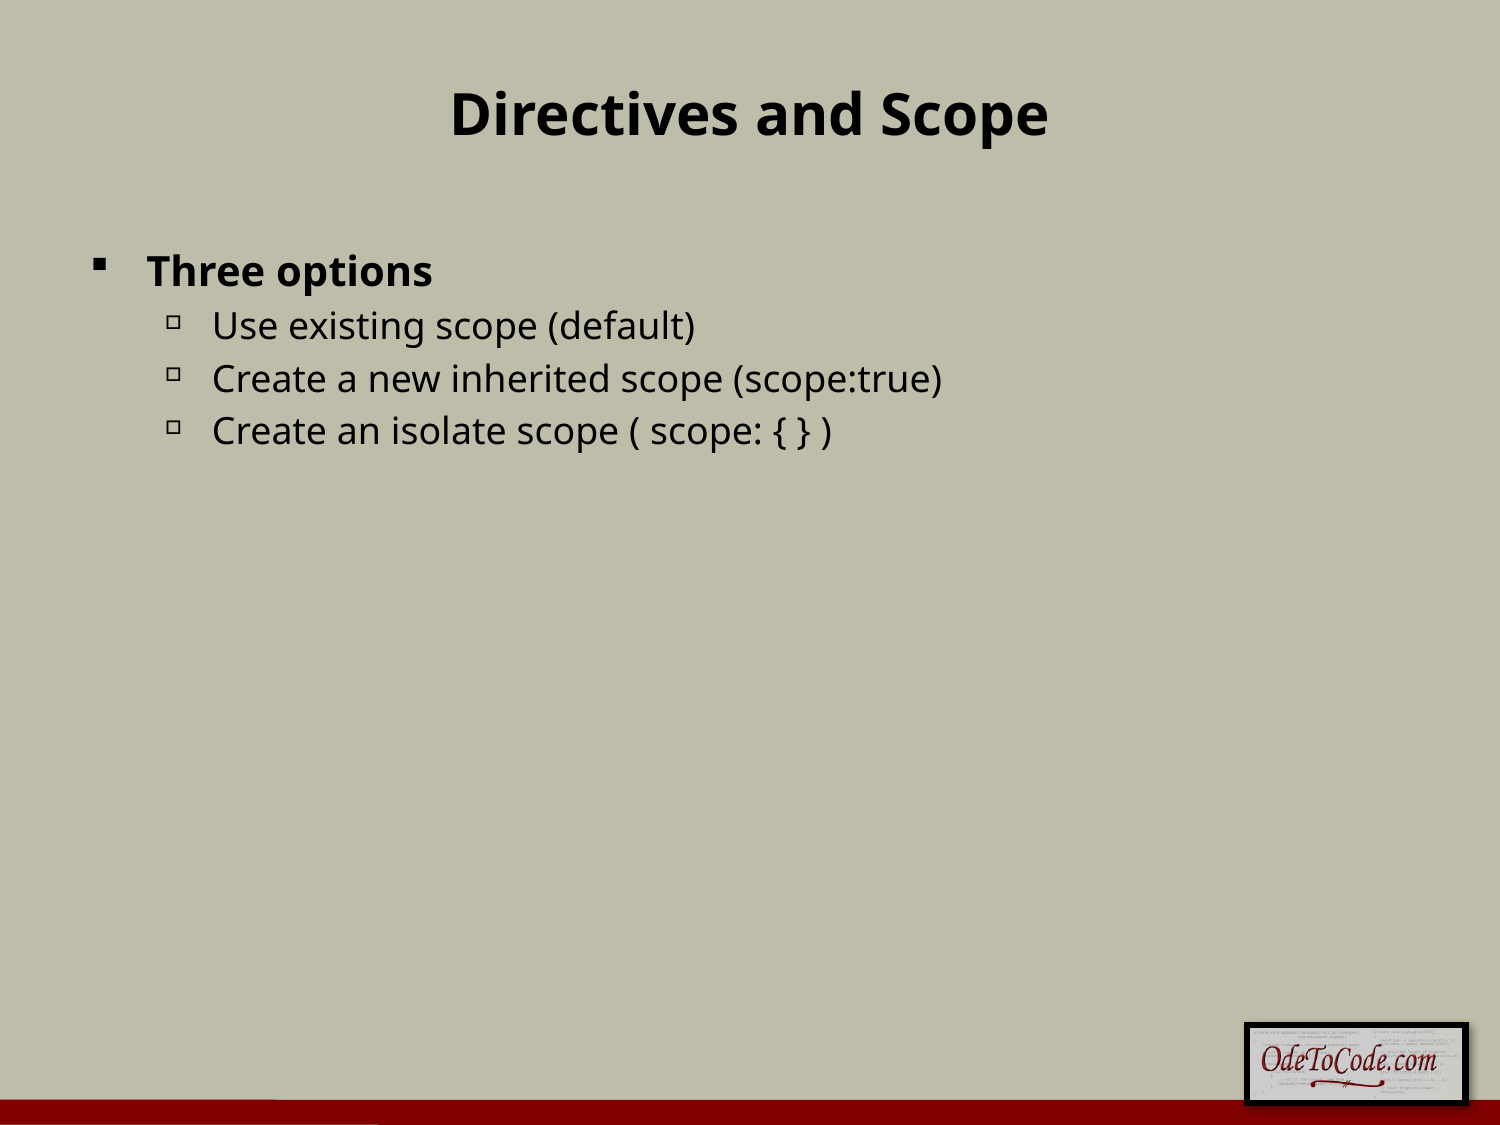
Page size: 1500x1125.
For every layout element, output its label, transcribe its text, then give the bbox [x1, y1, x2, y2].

title Directives and Scope [74, 49, 1426, 176]
picture [1250, 1028, 1462, 1100]
list Three options Use existing scope (default) Create a new inherited scope (scope:true) Create an isolate scope ( scope: { } ) [74, 237, 1426, 976]
